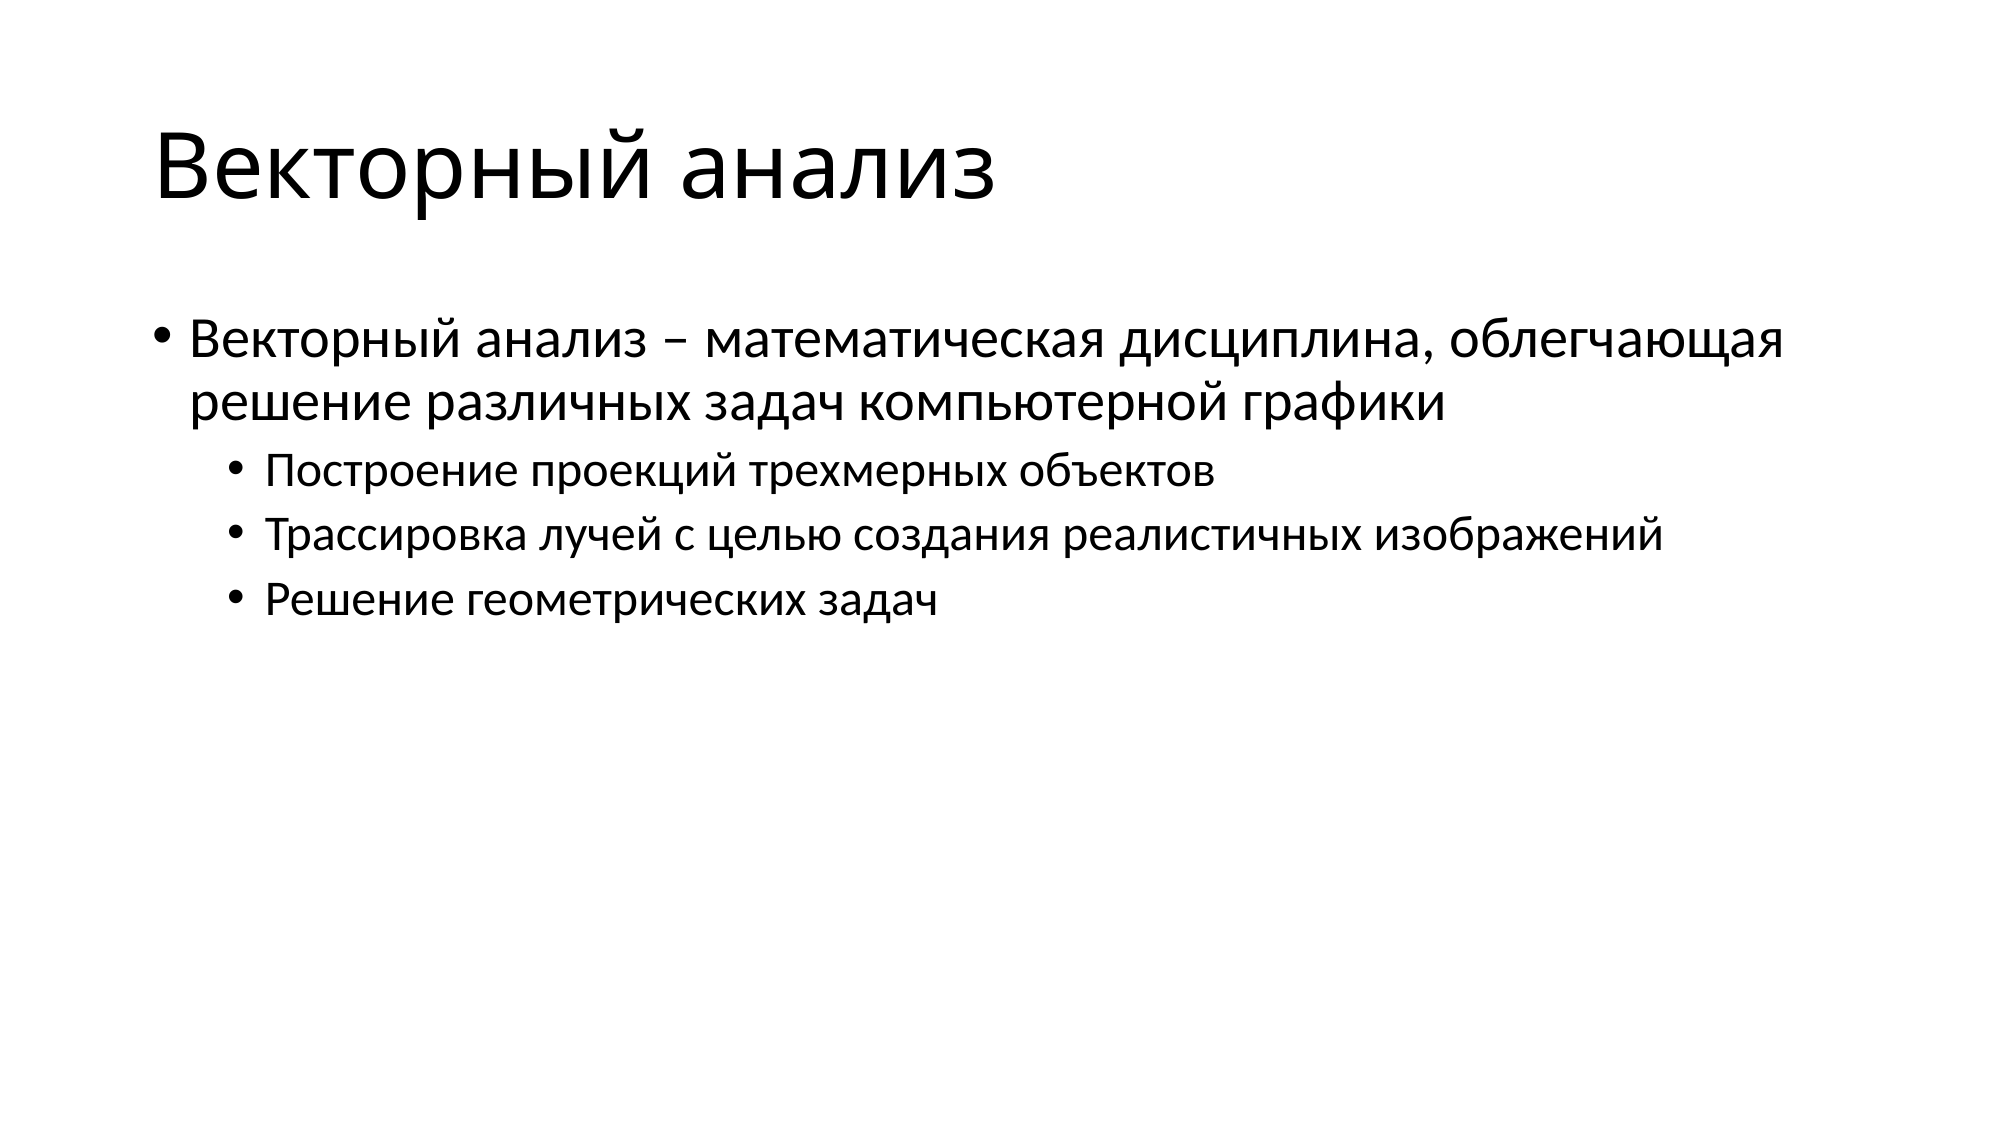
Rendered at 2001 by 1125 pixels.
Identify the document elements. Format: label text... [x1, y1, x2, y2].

title Векторный анализ [137, 59, 1863, 278]
list Векторный анализ – математическая дисциплина, облегчающая решение различных задач компьютерной графики Построение проекций трехмерных объектов Трассировка лучей с целью создания реалистичных изображений Решение геометрических задач [137, 299, 1863, 1014]
